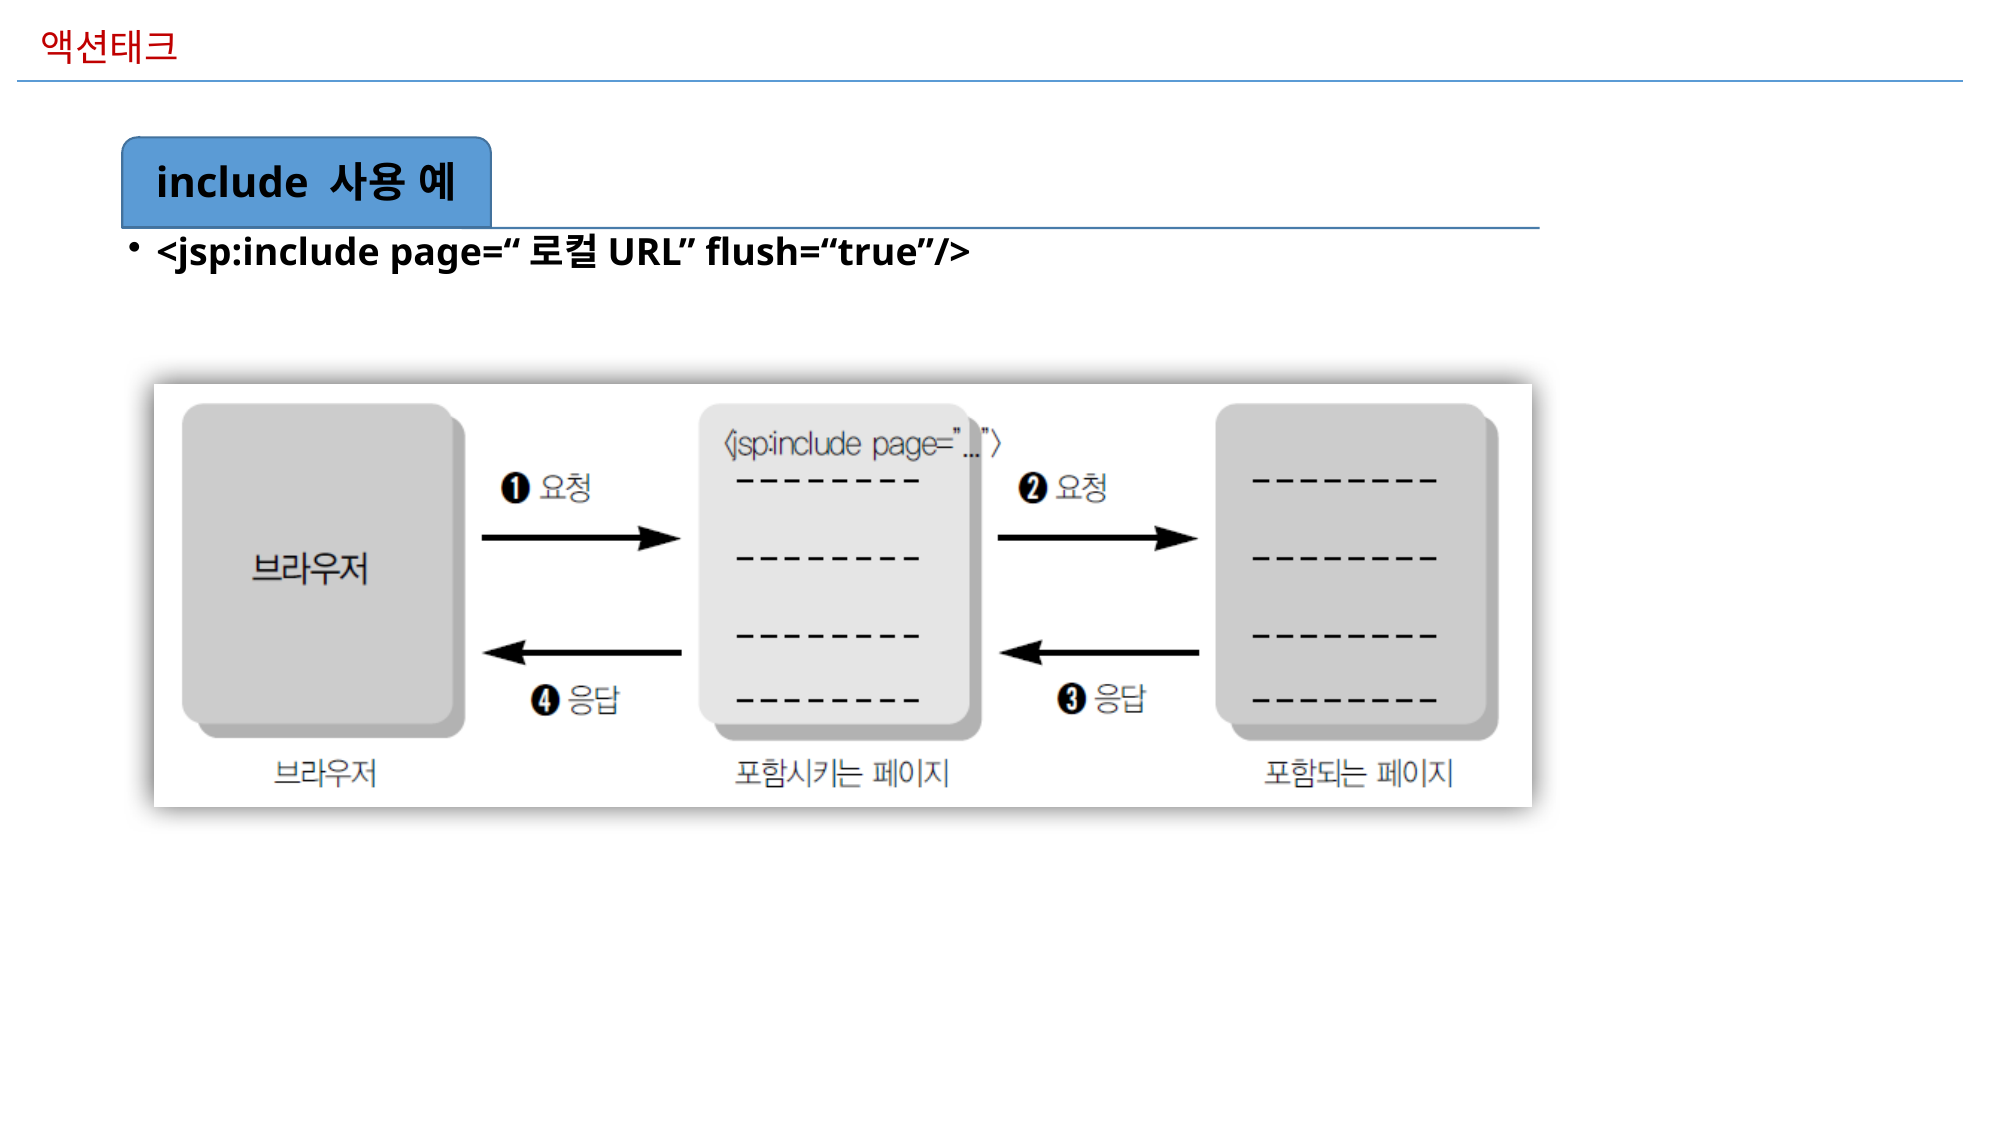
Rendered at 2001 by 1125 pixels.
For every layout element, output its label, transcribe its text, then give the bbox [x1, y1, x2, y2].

text_box 액션태크 [25, 16, 729, 77]
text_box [122, 121, 1540, 441]
picture [153, 384, 1532, 807]
